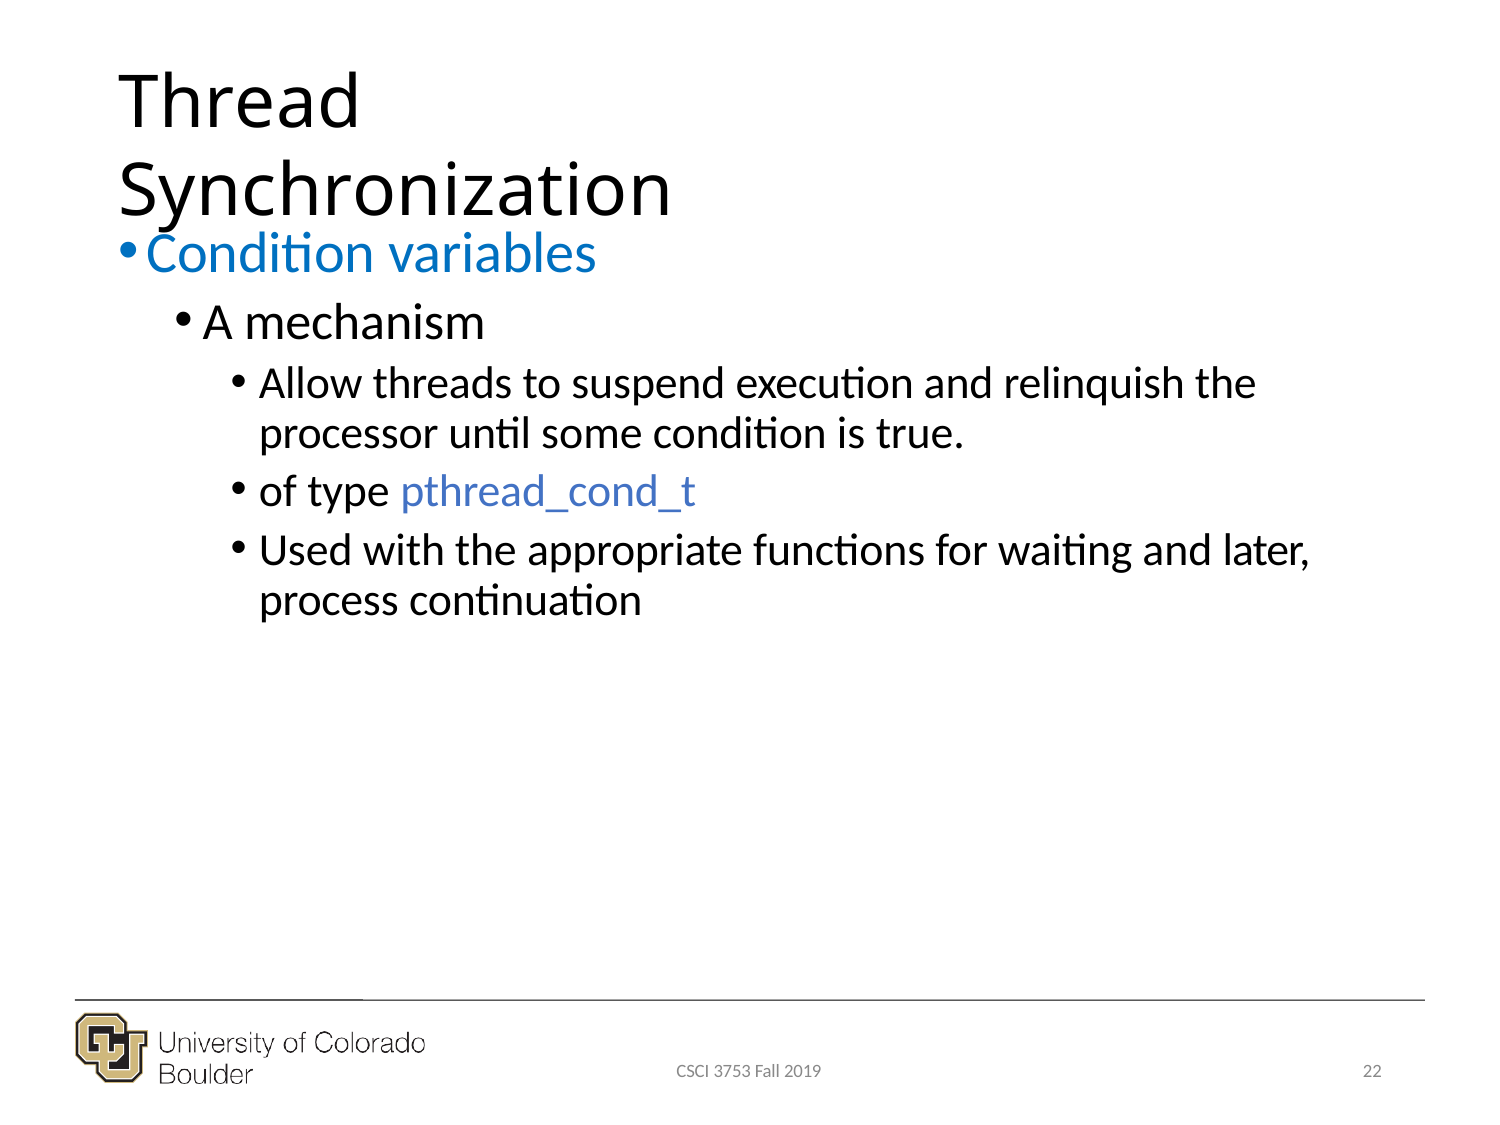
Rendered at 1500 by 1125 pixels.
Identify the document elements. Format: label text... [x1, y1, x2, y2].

footer CSCI 3753 Fall 2019 [674, 1058, 826, 1125]
title Thread Synchronization [116, 52, 827, 212]
slide_number 22 [1356, 1058, 1388, 1125]
text_box Condition variables A mechanism Allow threads to suspend execution and relinquish the processor until some condition is true. of type pthread_cond_t Used with the appropriate functions for waiting and later, process continuation [116, 212, 1333, 625]
picture [159, 1031, 425, 1084]
